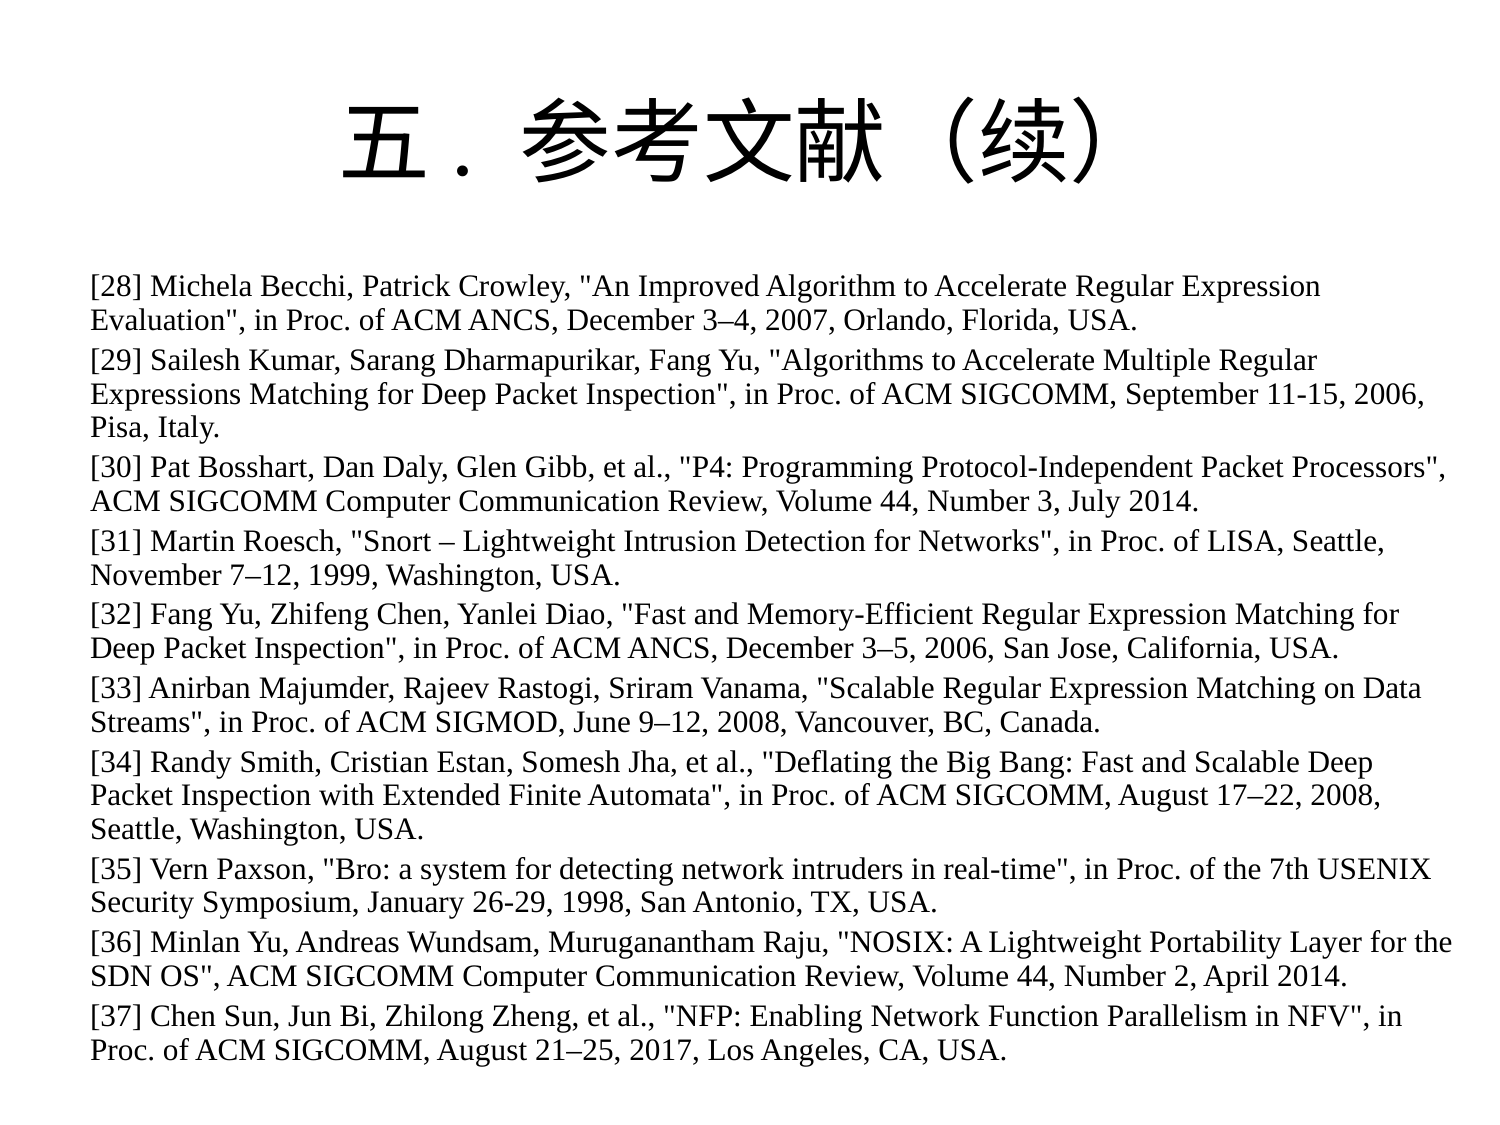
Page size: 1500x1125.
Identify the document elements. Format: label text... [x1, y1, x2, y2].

list [28] Michela Becchi, Patrick Crowley, "An Improved Algorithm to Accelerate Regular Expression Evaluation", in Proc. of ACM ANCS, December 3–4, 2007, Orlando, Florida, USA. [29] Sailesh Kumar, Sarang Dharmapurikar, Fang Yu, "Algorithms to Accelerate Multiple Regular Expressions Matching for Deep Packet Inspection", in Proc. of ACM SIGCOMM, September 11-15, 2006, Pisa, Italy. [30] Pat Bosshart, Dan Daly, Glen Gibb, et al., "P4: Programming Protocol-Independent Packet Processors", ACM SIGCOMM Computer Communication Review, Volume 44, Number 3, July 2014. [31] Martin Roesch, "Snort – Lightweight Intrusion Detection for Networks", in Proc. of LISA, Seattle, November 7–12, 1999, Washington, USA. [32] Fang Yu, Zhifeng Chen, Yanlei Diao, "Fast and Memory-Efficient Regular Expression Matching for Deep Packet Inspection", in Proc. of ACM ANCS, December 3–5, 2006, San Jose, California, USA. [33] Anirban Majumder, Rajeev Rastogi, Sriram Vanama, "Scalable Regular Expression Matching on Data Streams", in Proc. of ACM SIGMOD, June 9–12, 2008, Vancouver, BC, Canada. [34] Randy Smith, Cristian Estan, Somesh Jha, et al., "Deflating the Big Bang: Fast and Scalable Deep Packet Inspection with Extended Finite Automata", in Proc. of ACM SIGCOMM, August 17–22, 2008, Seattle, Washington, USA. [35] Vern Paxson, "Bro: a system for detecting network intruders in real-time", in Proc. of the 7th USENIX Security Symposium, January 26-29, 1998, San Antonio, TX, USA. [36] Minlan Yu, Andreas Wundsam, Muruganantham Raju, "NOSIX: A Lightweight Portability Layer for the SDN OS", ACM SIGCOMM Computer Communication Review, Volume 44, Number 2, April 2014. [37] Chen Sun, Jun Bi, Zhilong Zheng, et al., "NFP: Enabling Network Function Parallelism in NFV", in Proc. of ACM SIGCOMM, August 21–25, 2017, Los Angeles, CA, USA. [75, 262, 1471, 1094]
title 五. 参考文献（续） [75, 45, 1425, 233]
